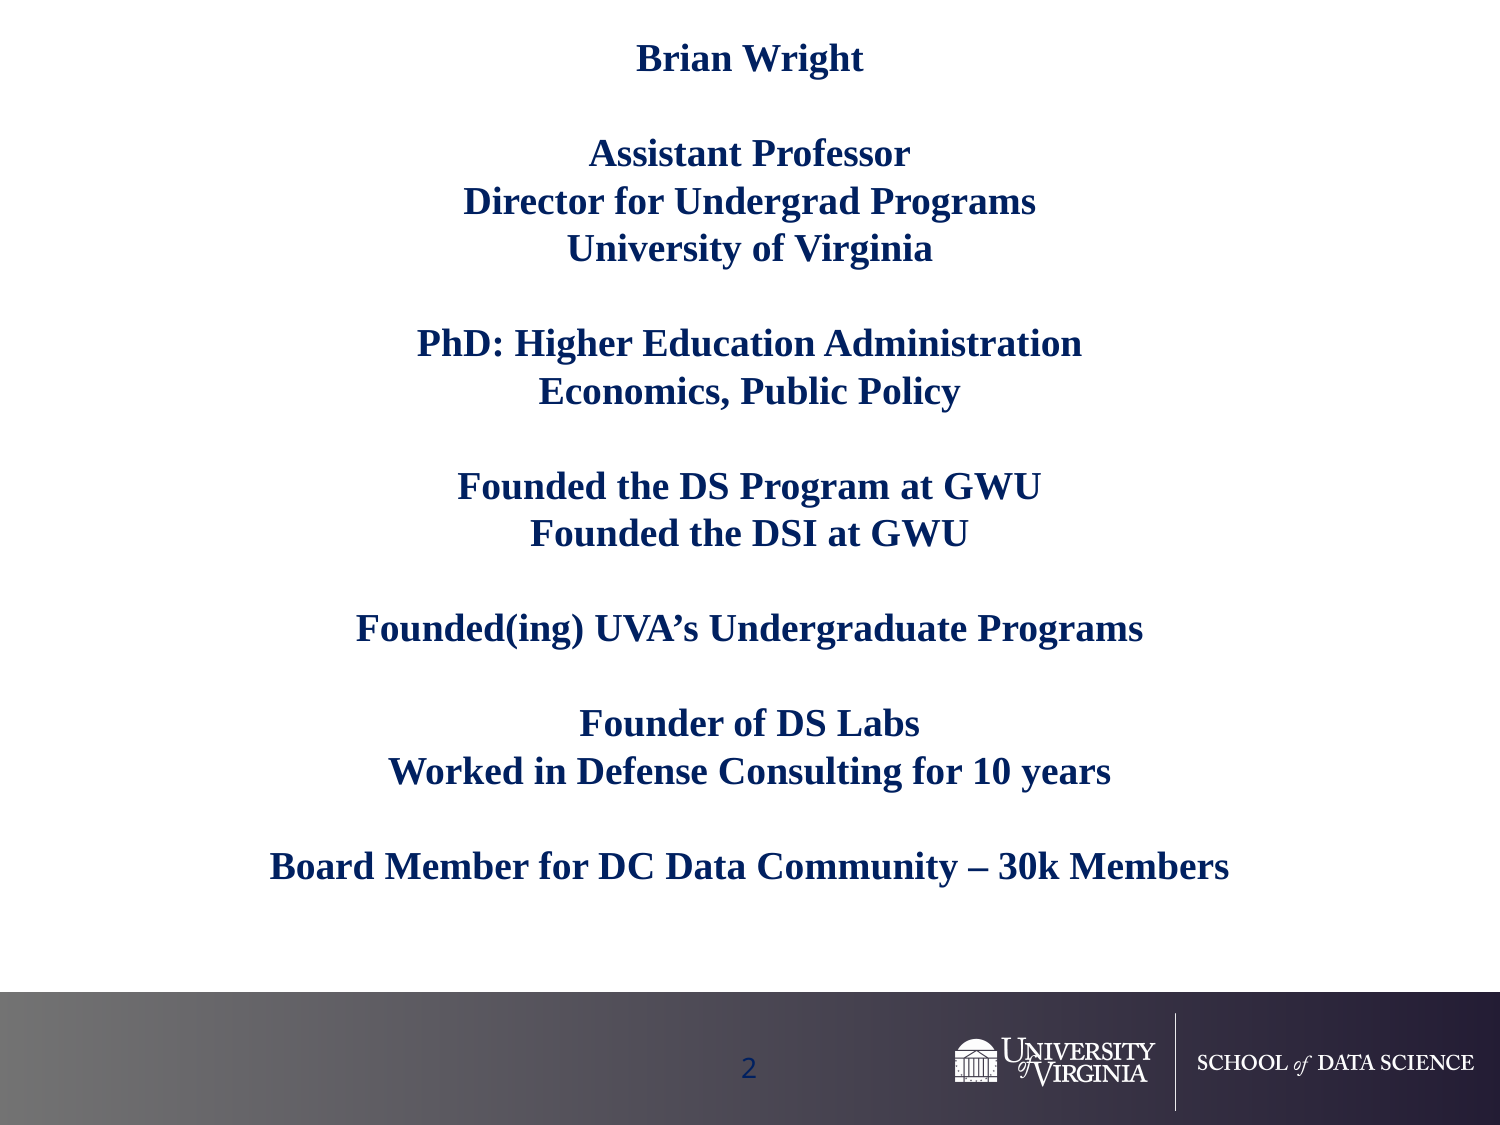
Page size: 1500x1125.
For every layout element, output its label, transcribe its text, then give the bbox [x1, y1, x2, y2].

title Brian Wright Assistant Professor Director for Undergrad Programs University of Virginia PhD: Higher Education Administration Economics, Public Policy Founded the DS Program at GWU Founded the DSI at GWU Founded(ing) UVA’s Undergraduate Programs Founder of DS Labs Worked in Defense Consulting for 10 years Board Member for DC Data Community – 30k Members [174, 24, 1325, 913]
picture [955, 1013, 1474, 1111]
